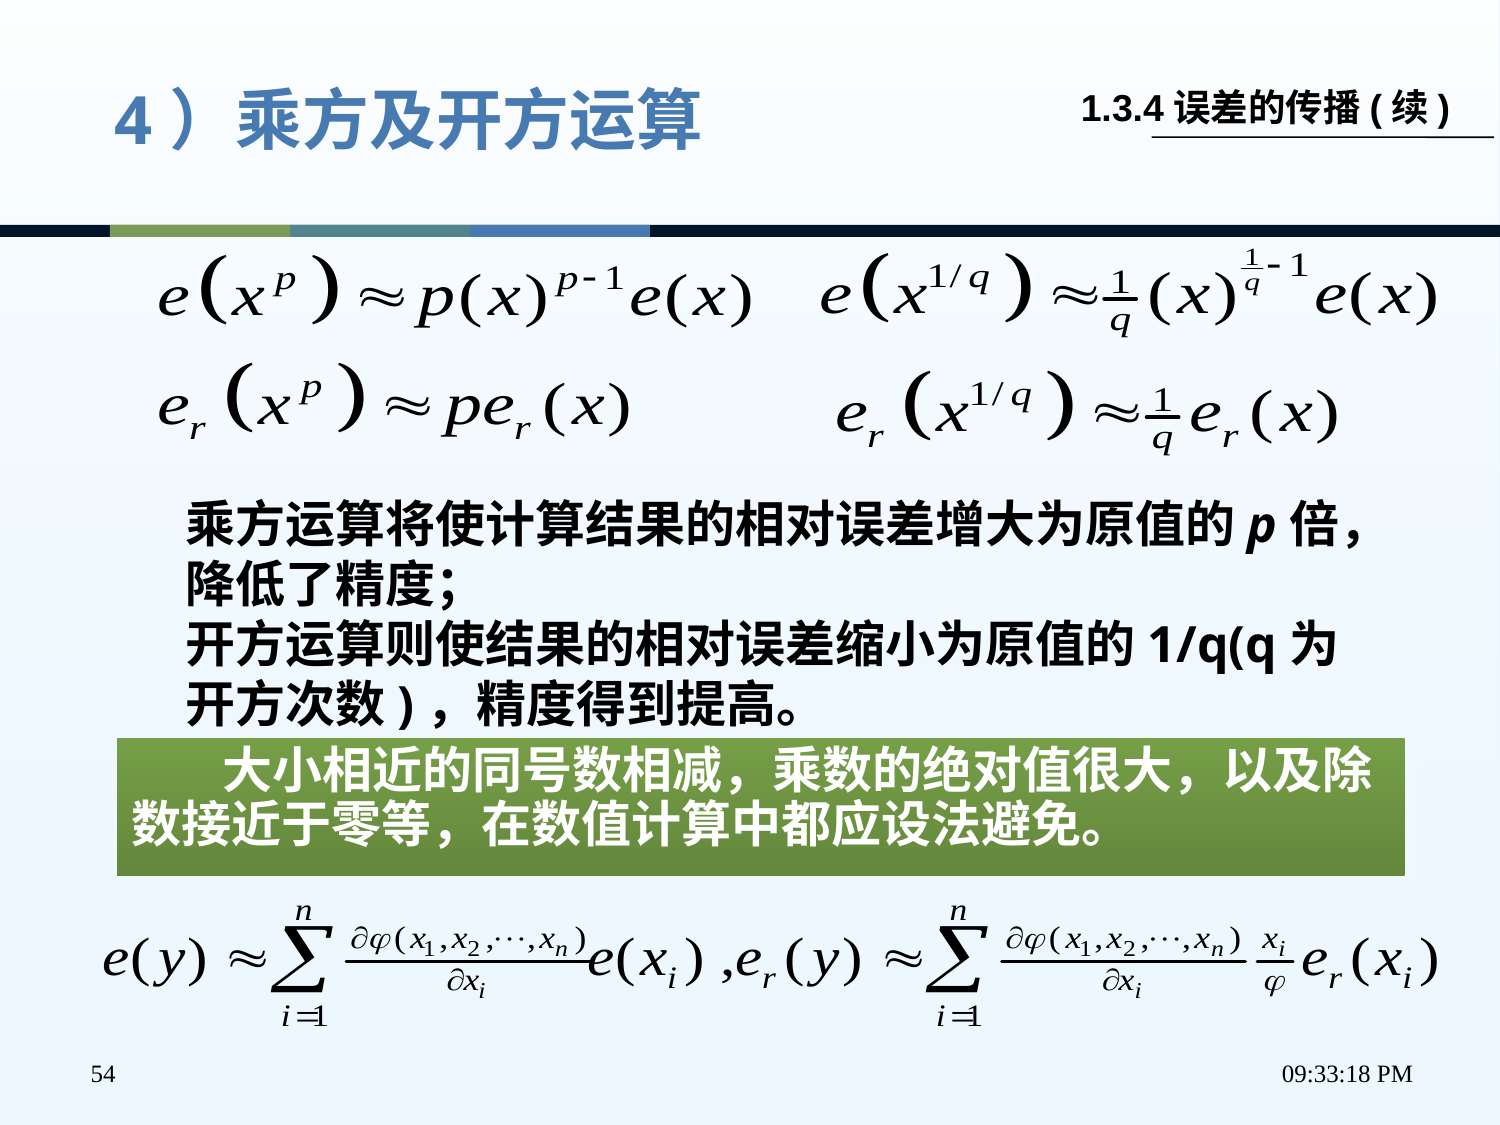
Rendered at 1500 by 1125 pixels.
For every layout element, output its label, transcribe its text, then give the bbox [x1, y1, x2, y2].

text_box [825, 362, 1346, 468]
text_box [809, 234, 1447, 350]
text_box 大小相近的同号数相减，乘数的绝对值很大，以及除数接近于零等，在数值计算中都应设法避免。 [117, 738, 1405, 876]
text_box 4）乘方及开方运算 [100, 90, 773, 165]
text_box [93, 884, 1447, 1035]
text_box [147, 246, 761, 352]
text_box 乘方运算将使计算结果的相对误差增大为原值的p倍，降低了精度； 开方运算则使结果的相对误差缩小为原值的1/q(q为开方次数)，精度得到提高。 [171, 479, 1397, 734]
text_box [147, 354, 643, 461]
text_box 1.3.4误差的传播(续) [1066, 77, 1500, 137]
slide_number 下午2时58分34秒 [1078, 1042, 1429, 1103]
slide_number 54 [75, 1042, 426, 1103]
